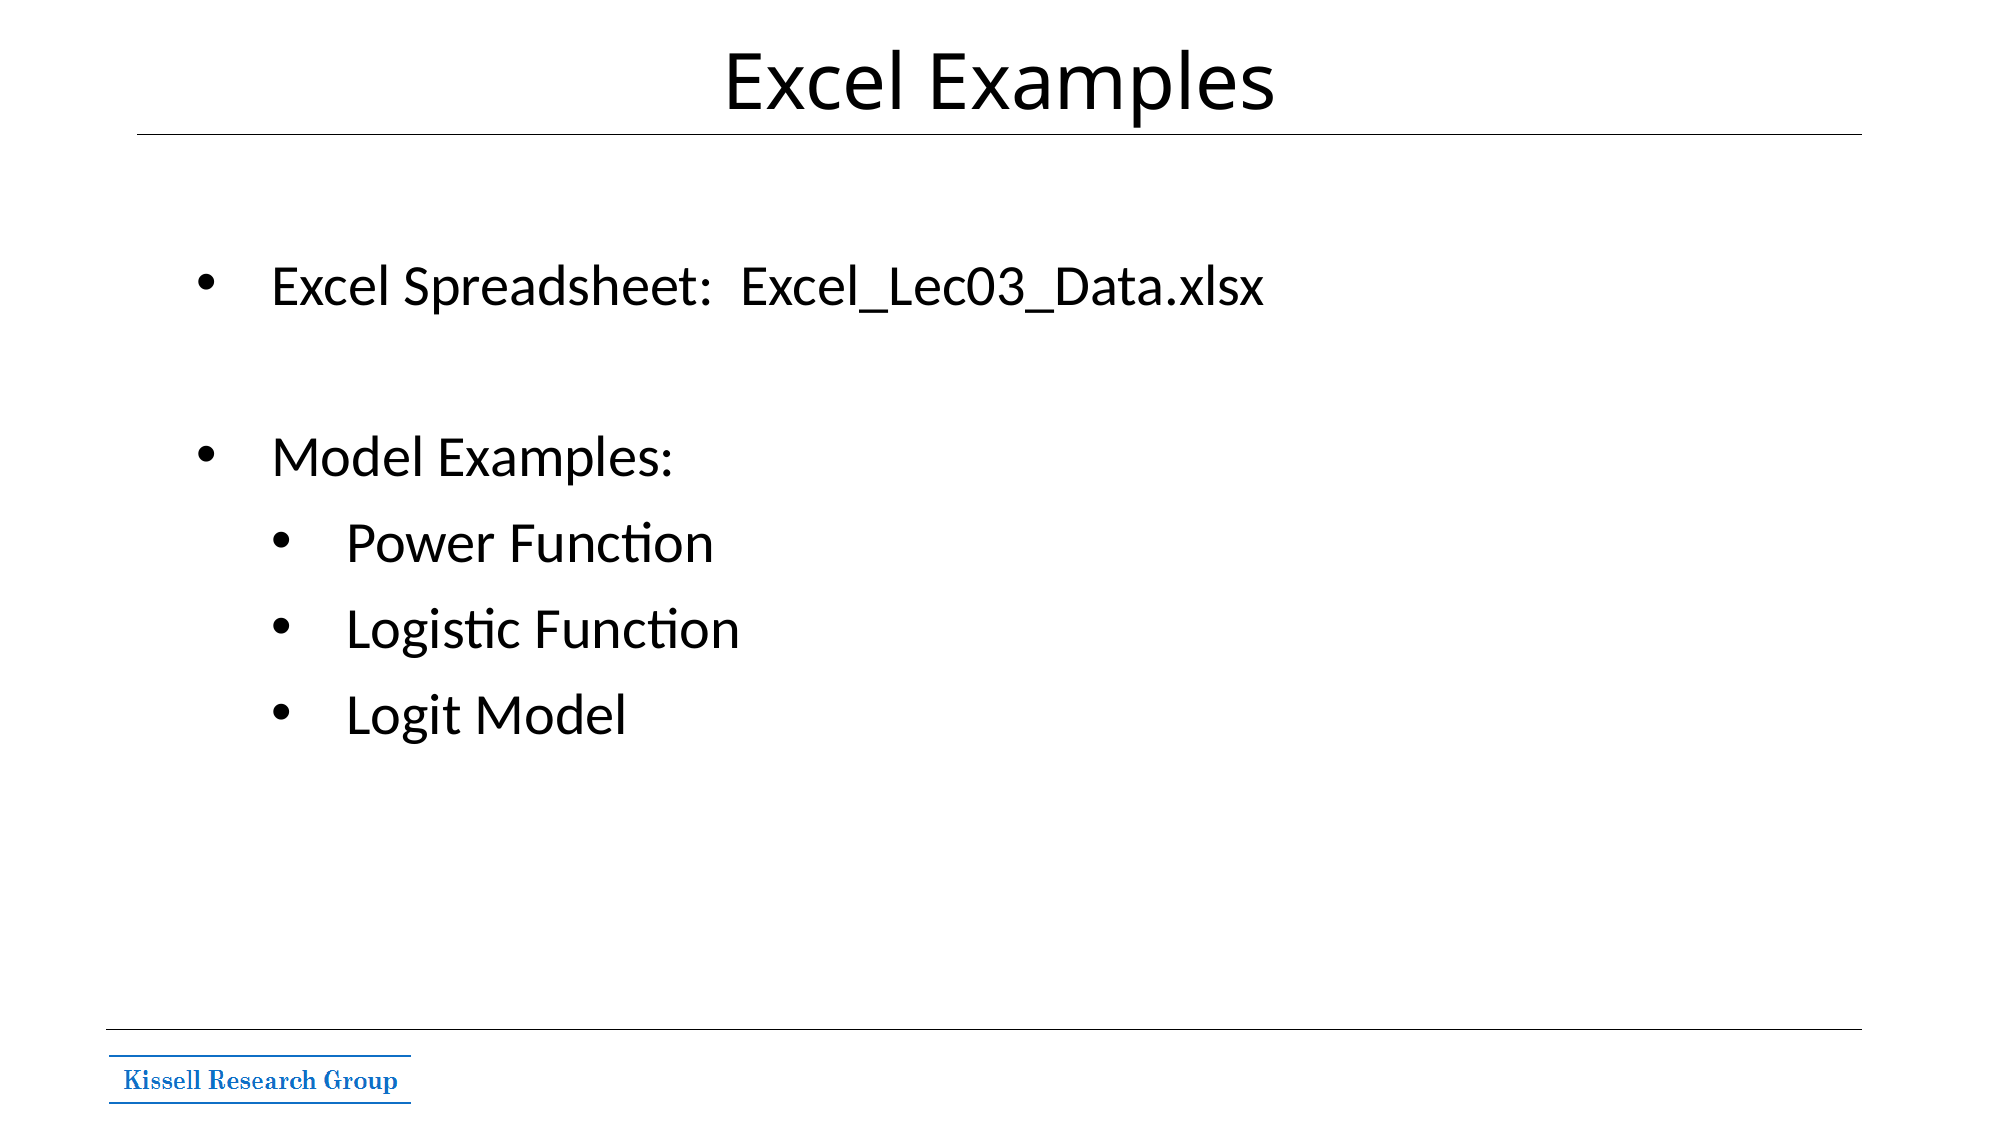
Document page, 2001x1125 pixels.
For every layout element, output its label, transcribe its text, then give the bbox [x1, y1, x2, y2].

title Excel Examples [137, 34, 1863, 134]
text_box Excel Spreadsheet: Excel_Lec03_Data.xlsx Model Examples: Power Function Logistic Function Logit Model [181, 153, 1725, 840]
